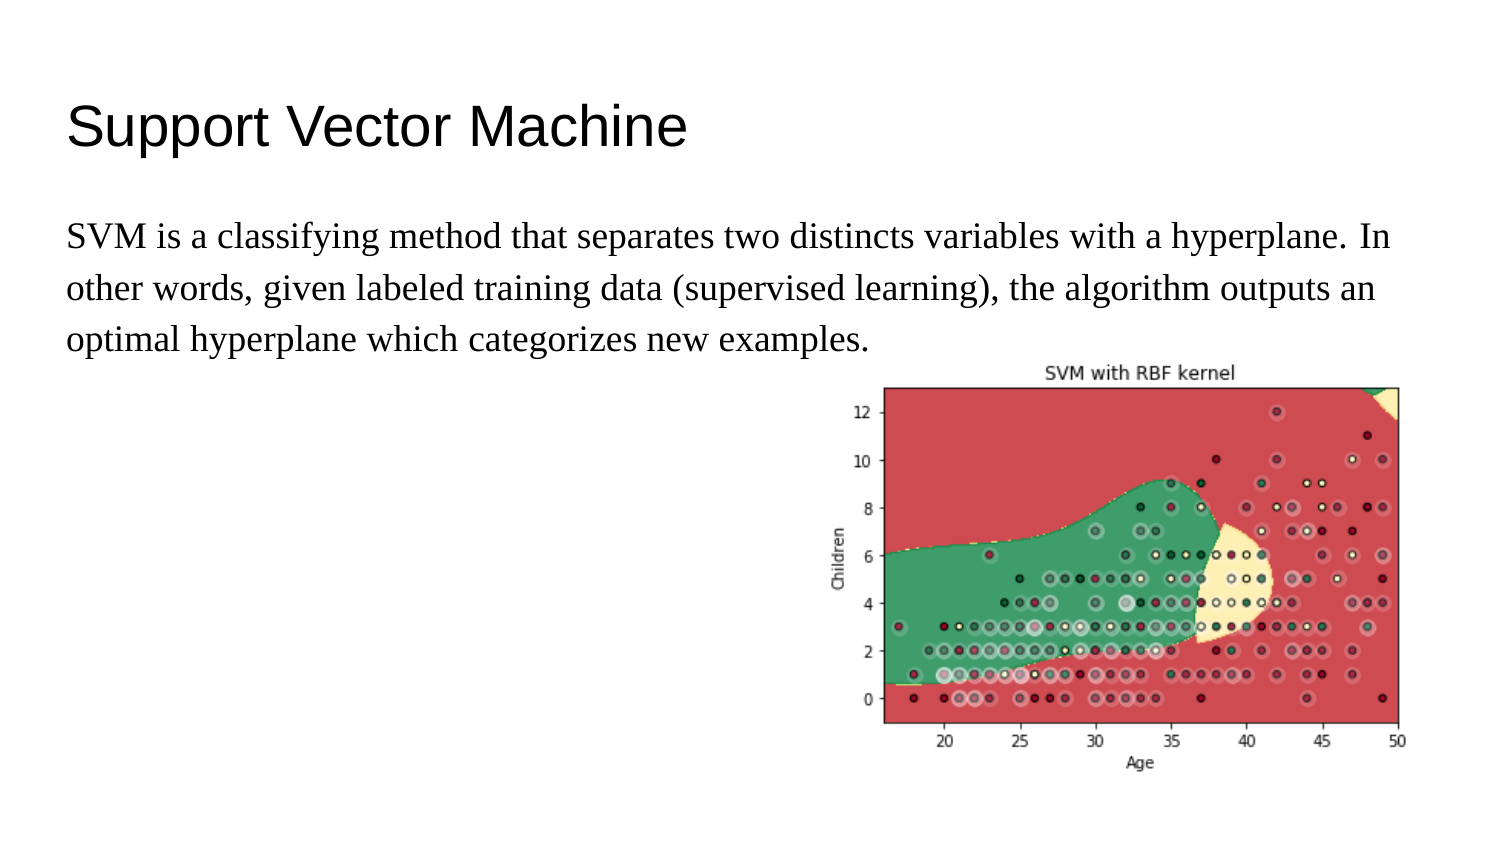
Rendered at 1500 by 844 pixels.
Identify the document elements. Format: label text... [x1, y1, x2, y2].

picture [821, 354, 1419, 781]
list SVM is a classifying method that separates two distincts variables with a hyperplane. In other words, given labeled training data (supervised learning), the algorithm outputs an optimal hyperplane which categorizes new examples. [51, 189, 1449, 750]
title Support Vector Machine [51, 72, 1449, 167]
